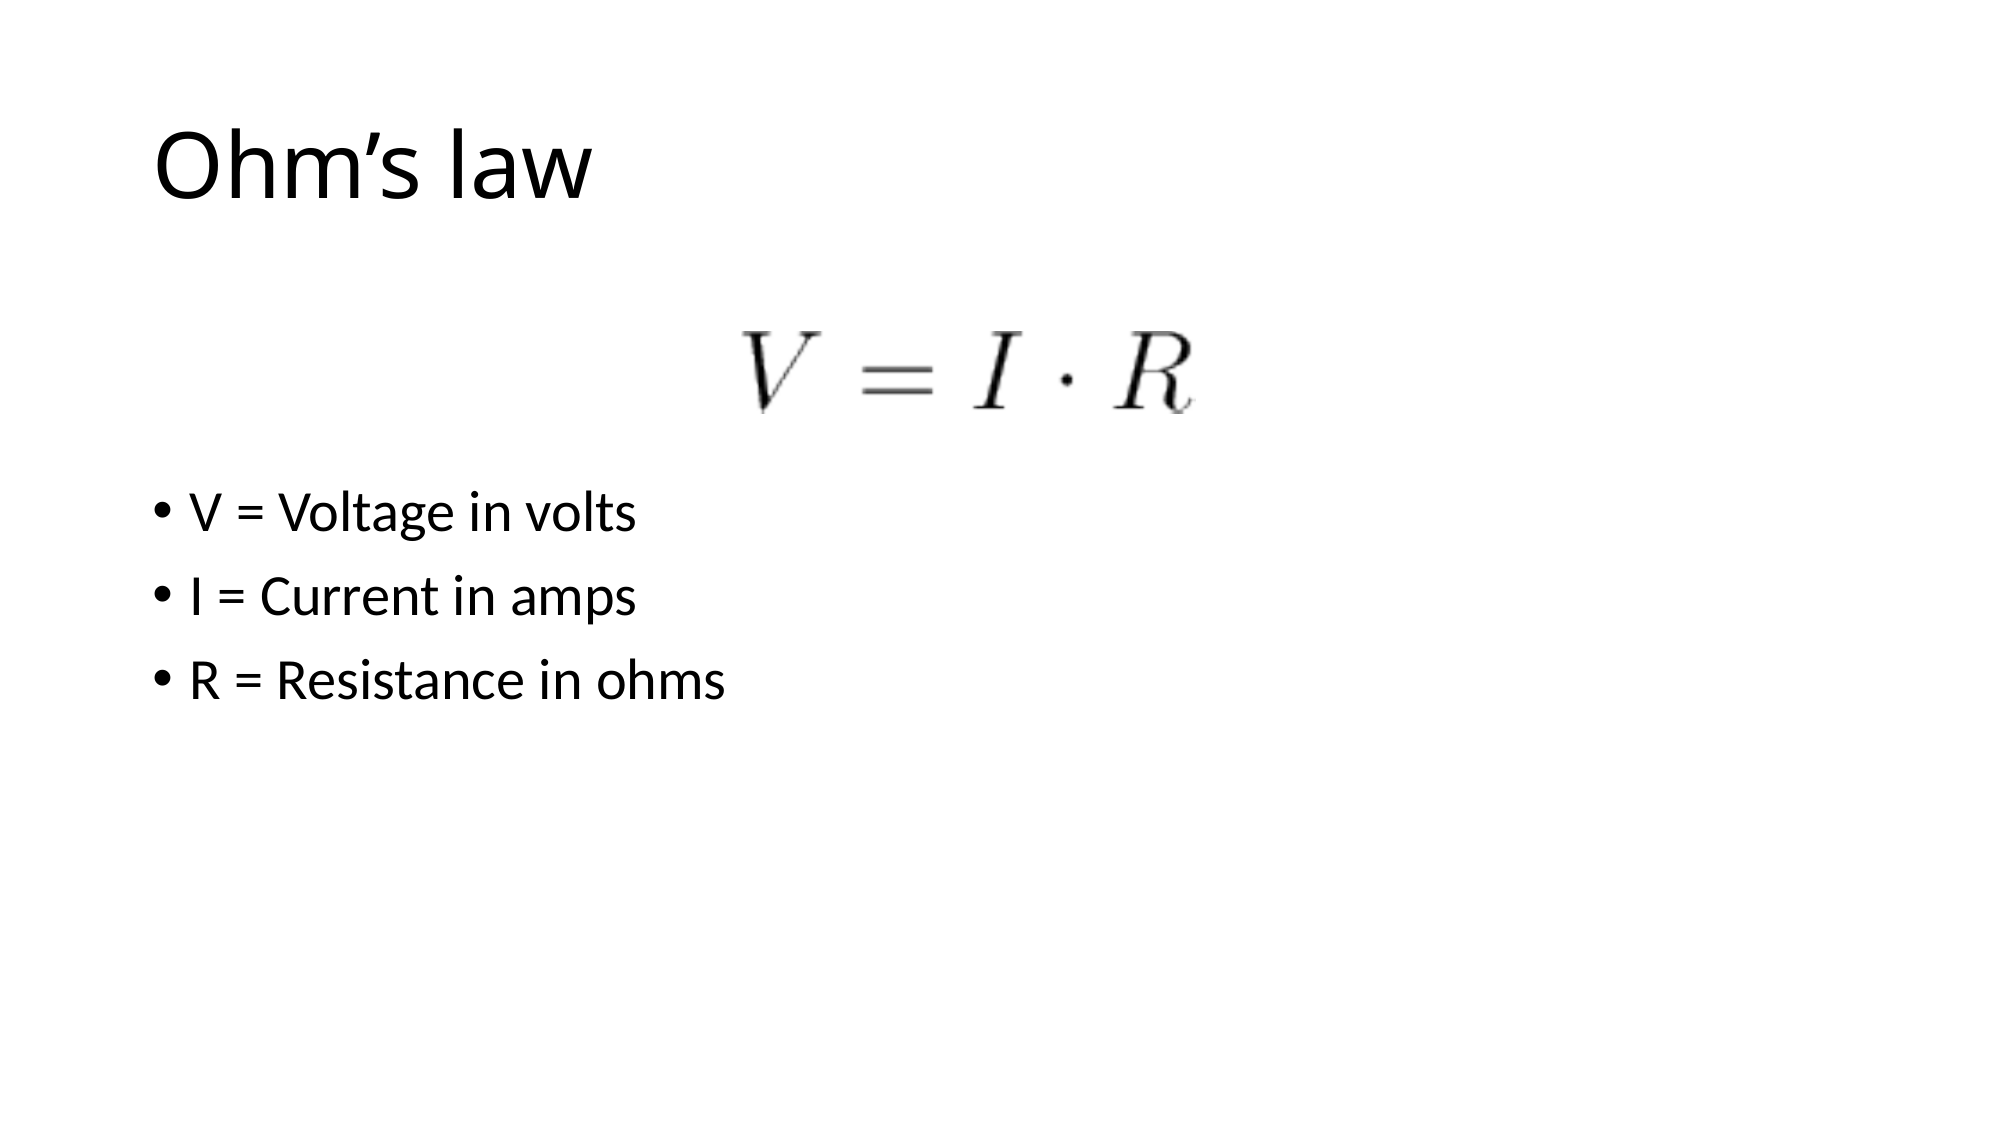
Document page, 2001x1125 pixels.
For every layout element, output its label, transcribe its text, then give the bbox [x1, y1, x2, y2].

picture [741, 331, 1196, 414]
list V = Voltage in volts I = Current in amps R = Resistance in ohms [137, 299, 1863, 1014]
title Ohm’s law [137, 59, 1863, 278]
